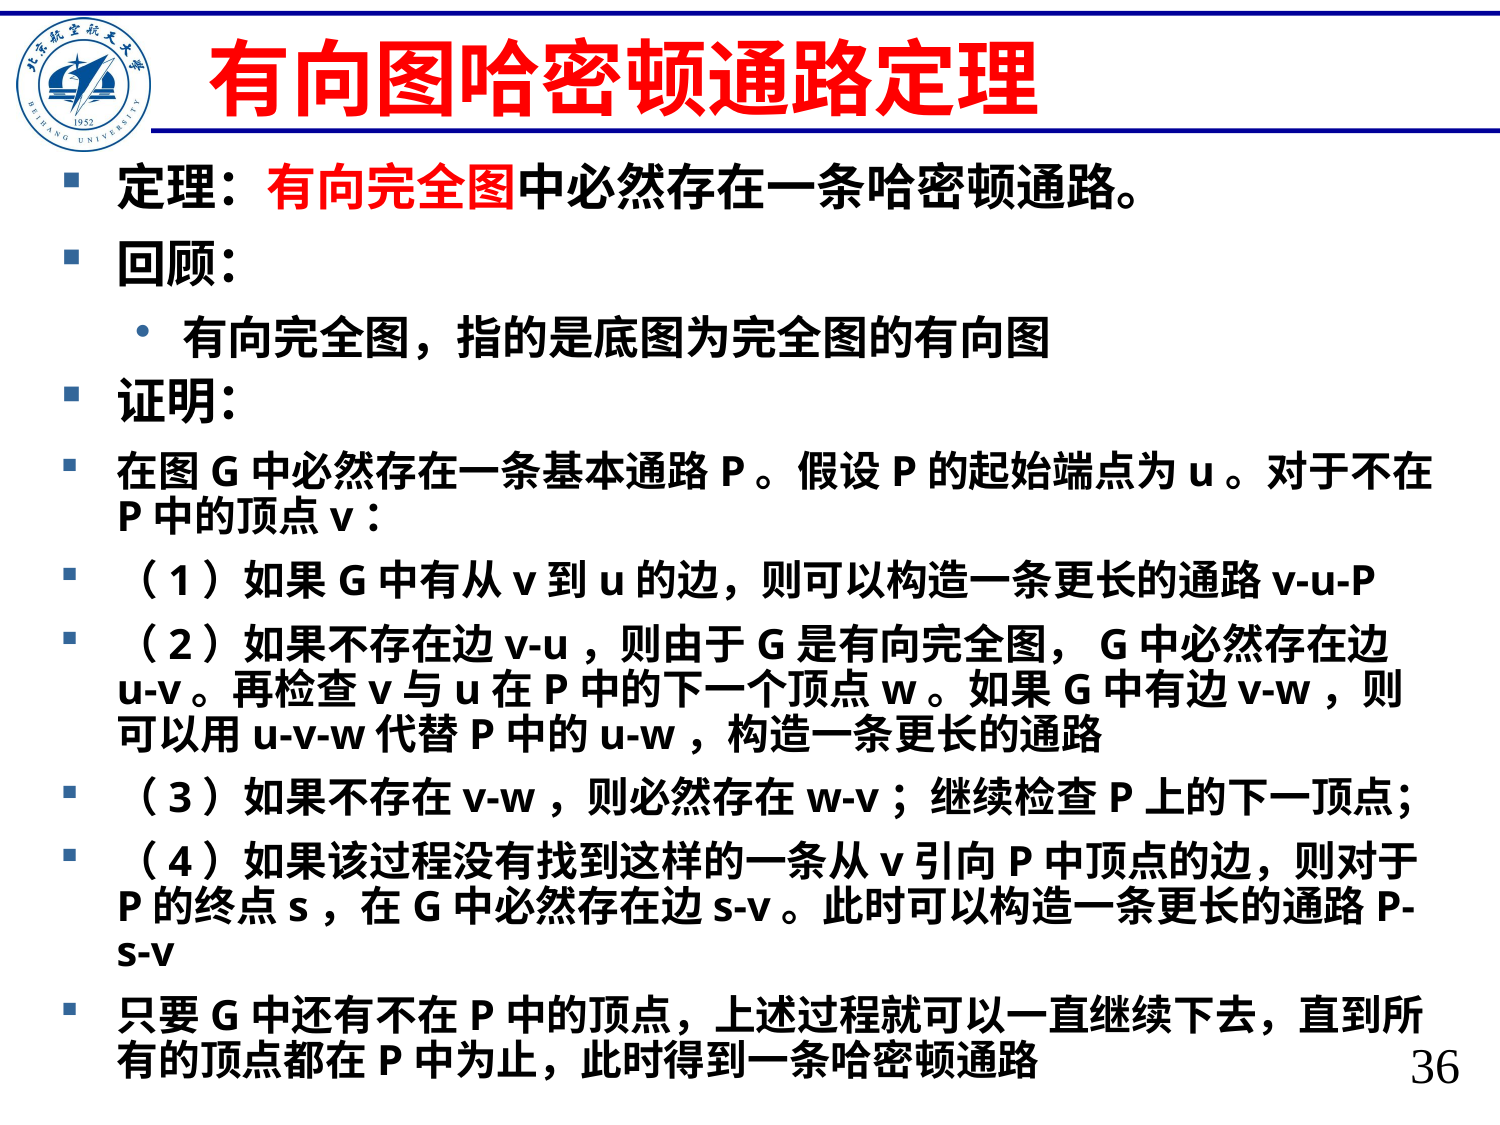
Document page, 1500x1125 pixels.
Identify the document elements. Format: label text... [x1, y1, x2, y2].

picture [16, 17, 151, 152]
title 有向图哈密顿通路定理 [192, 32, 1415, 120]
list 定理：有向完全图中必然存在一条哈密顿通路。 回顾： 有向完全图，指的是底图为完全图的有向图 证明： 在图G中必然存在一条基本通路P。假设P的起始端点为u。对于不在P中的顶点v： （1）如果G中有从v到u的边，则可以构造一条更长的通路v-u-P （2）如果不存在边v-u，则由于G是有向完全图，G中必然存在边u-v。再检查v与u在P中的下一个顶点w。如果G中有边v-w，则可以用u-v-w代替P中的u-w，构造一条更长的通路 （3）如果不存在v-w，则必然存在w-v；继续检查P上的下一顶点； （4）如果该过程没有找到这样的一条从v引向P中顶点的边，则对于P的终点s，在G中必然存在边s-v。此时可以构造一条更长的通路P-s-v 只要G中还有不在P中的顶点，上述过程就可以一直继续下去，直到所有的顶点都在P中为止，此时得到一条哈密顿通路 [45, 155, 1455, 1076]
